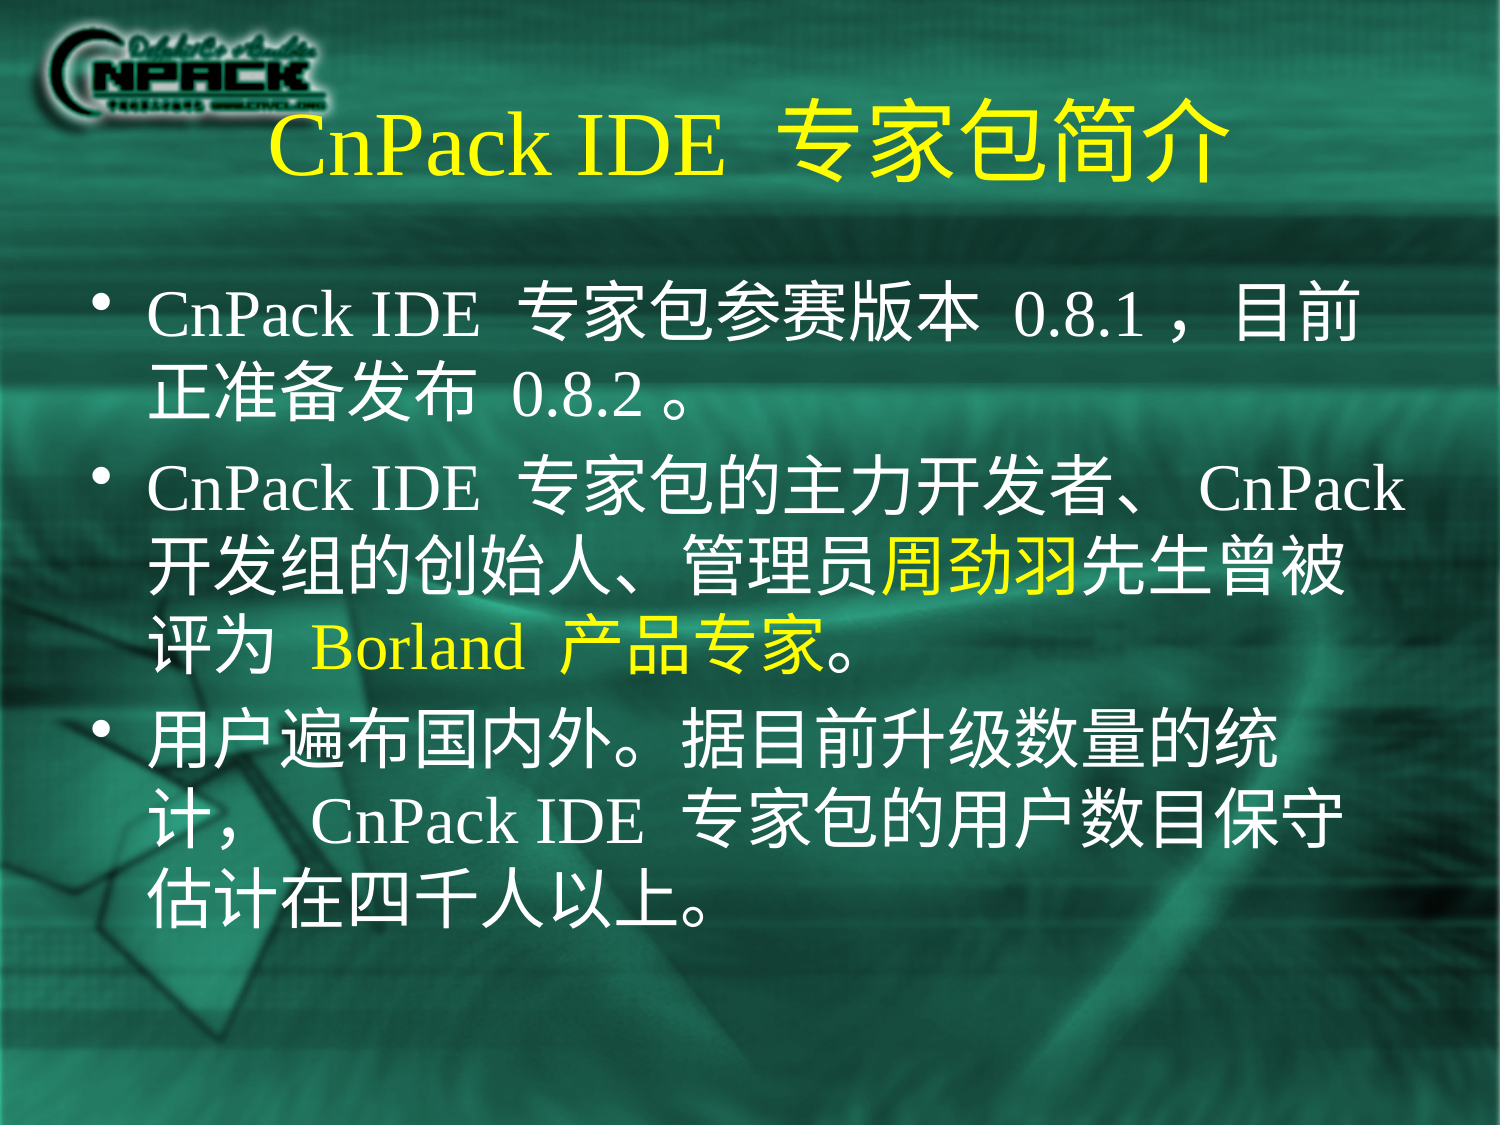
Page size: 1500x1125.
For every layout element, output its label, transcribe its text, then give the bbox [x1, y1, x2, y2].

picture [0, 0, 1500, 1125]
title CnPack IDE 专家包简介 [75, 45, 1425, 233]
list CnPack IDE 专家包参赛版本 0.8.1，目前正准备发布 0.8.2。 CnPack IDE 专家包的主力开发者、CnPack 开发组的创始人、管理员周劲羽先生曾被评为 Borland 产品专家。 用户遍布国内外。据目前升级数量的统计， CnPack IDE 专家包的用户数目保守估计在四千人以上。 [75, 262, 1425, 1005]
